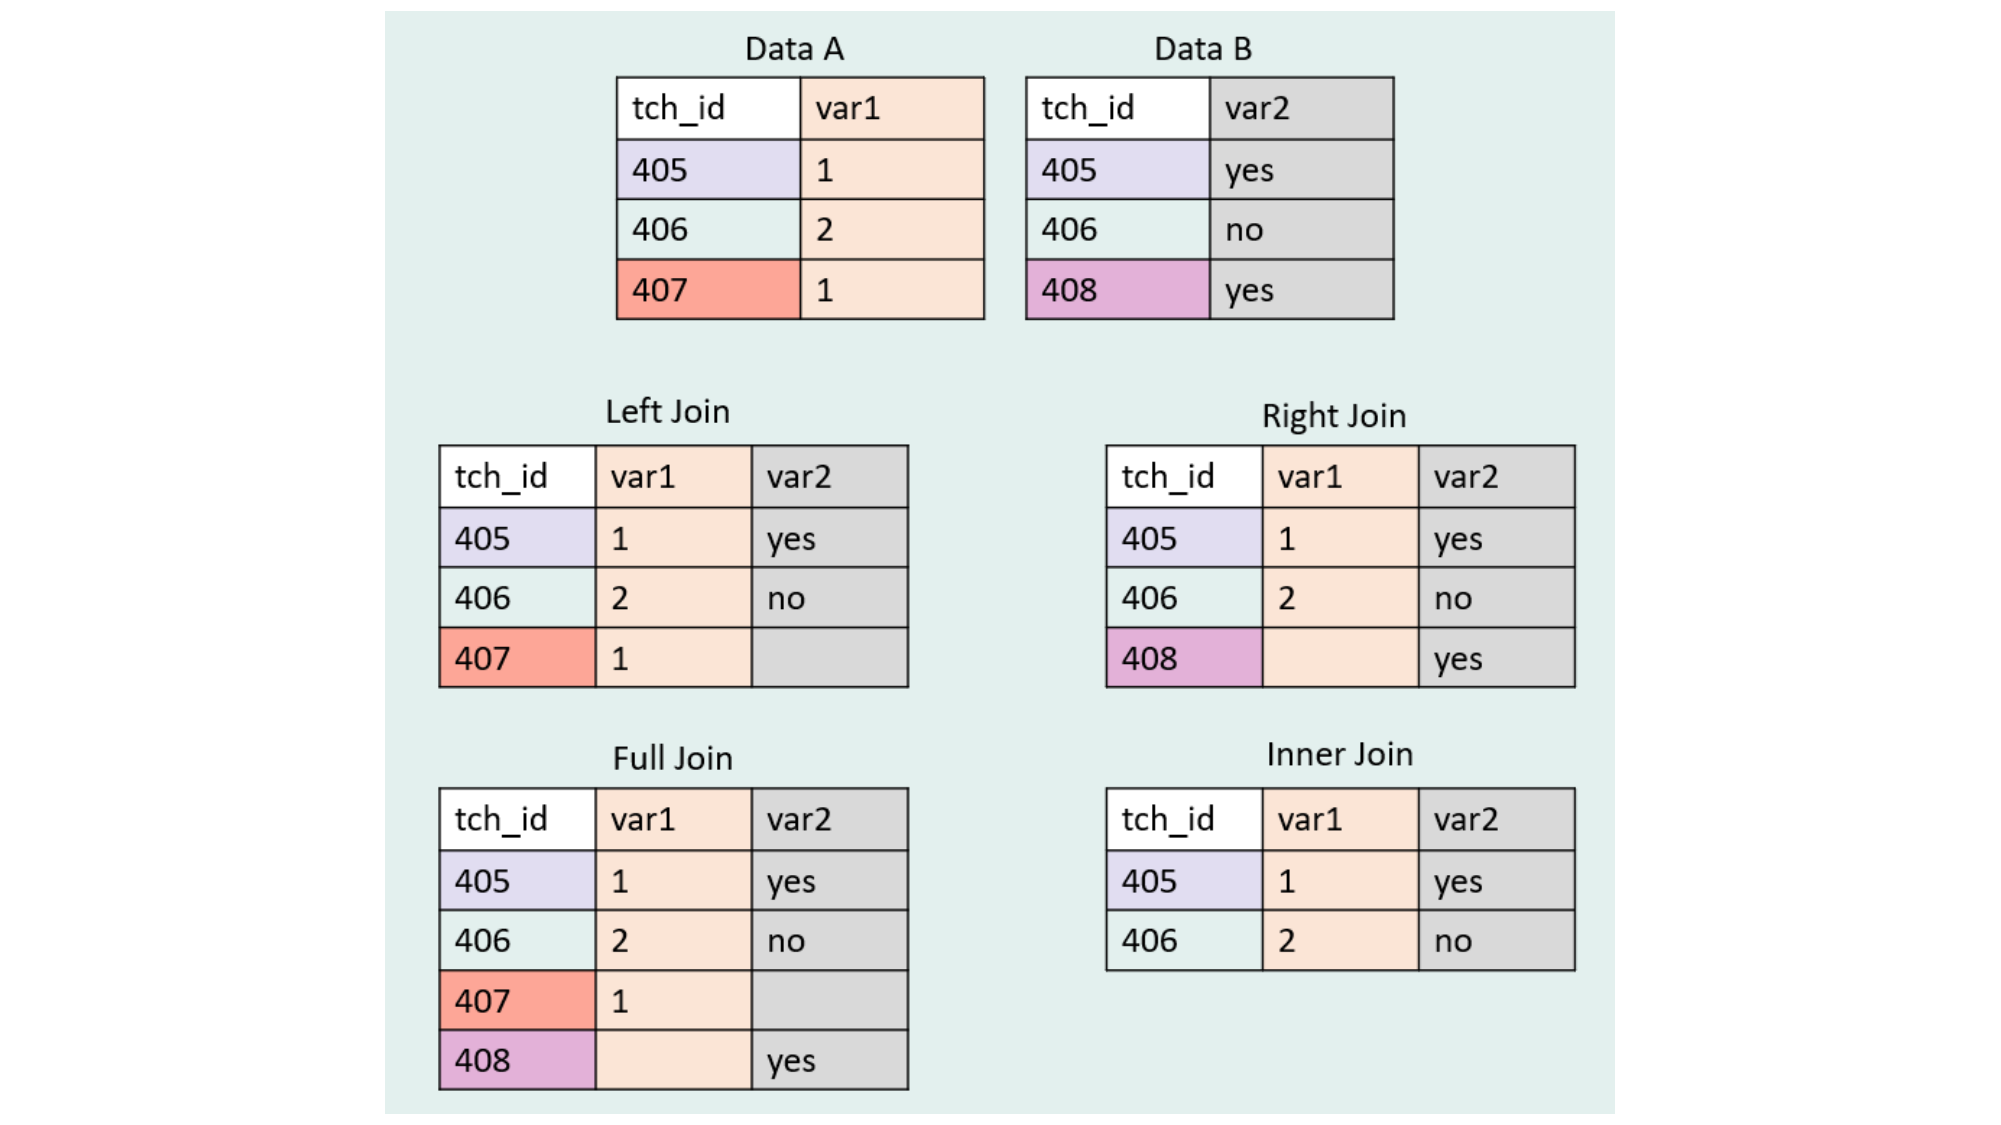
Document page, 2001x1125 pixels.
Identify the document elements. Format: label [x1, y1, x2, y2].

list [385, 11, 1615, 1114]
